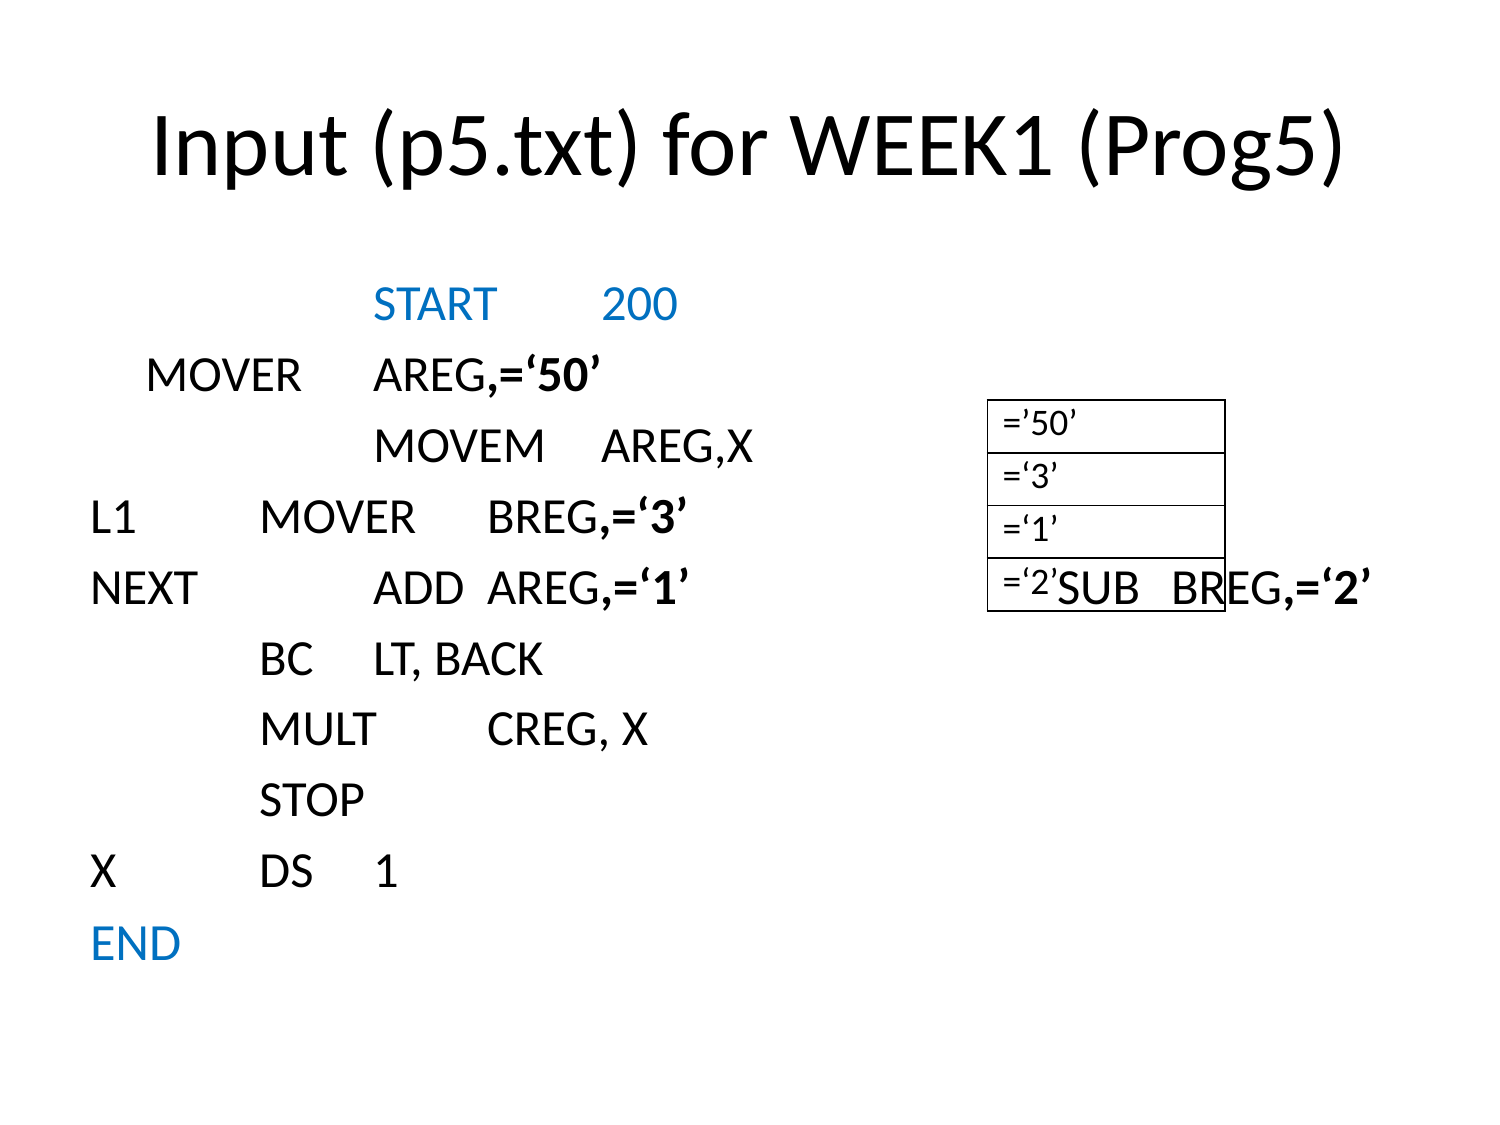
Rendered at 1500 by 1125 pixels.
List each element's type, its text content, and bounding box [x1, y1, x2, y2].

table_header =’50’ [988, 401, 1224, 452]
list START 200 MOVER AREG,=‘50’ MOVEM AREG,X L1 MOVER BREG,=‘3’ NEXT ADD AREG,=‘1’ SUB BREG,=‘2’ BC LT, BACK MULT CREG, X STOP X DS 1 END [75, 262, 1425, 1005]
table_cell =‘2’ [988, 559, 1224, 610]
title Input (p5.txt) for WEEK1 (Prog5) [75, 45, 1425, 233]
table_cell =‘1’ [988, 506, 1224, 557]
table_cell =‘3’ [988, 454, 1224, 505]
